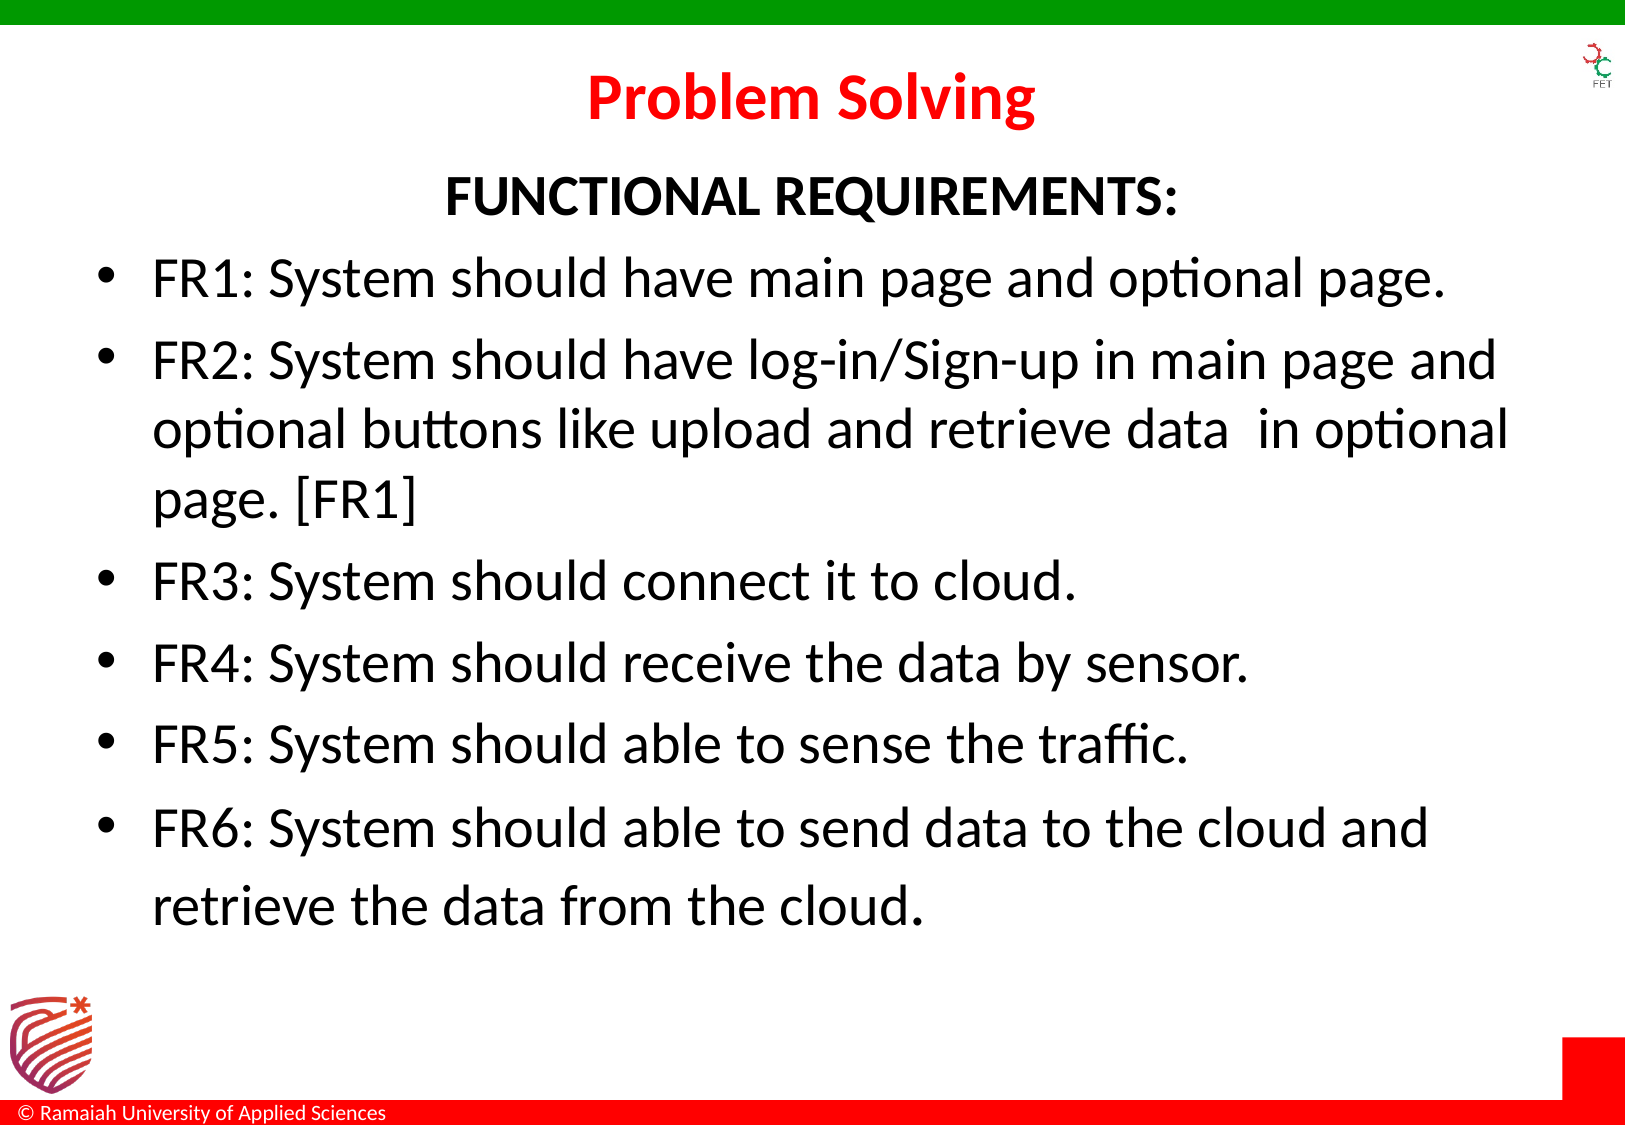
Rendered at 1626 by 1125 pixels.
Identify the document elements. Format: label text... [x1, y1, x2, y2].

picture [10, 996, 92, 1094]
picture [1570, 27, 1624, 103]
list FUNCTIONAL REQUIREMENTS: FR1: System should have main page and optional page. FR2: System should have log-in/Sign-up in main page and optional buttons like upload and retrieve data in optional page. [FR1] FR3: System should connect it to cloud. FR4: System should receive the data by sensor. FR5: System should able to sense the traffic. FR6: System should able to send data to the cloud and retrieve the data from the cloud. [81, 149, 1544, 1005]
title Problem Solving [81, 45, 1544, 149]
